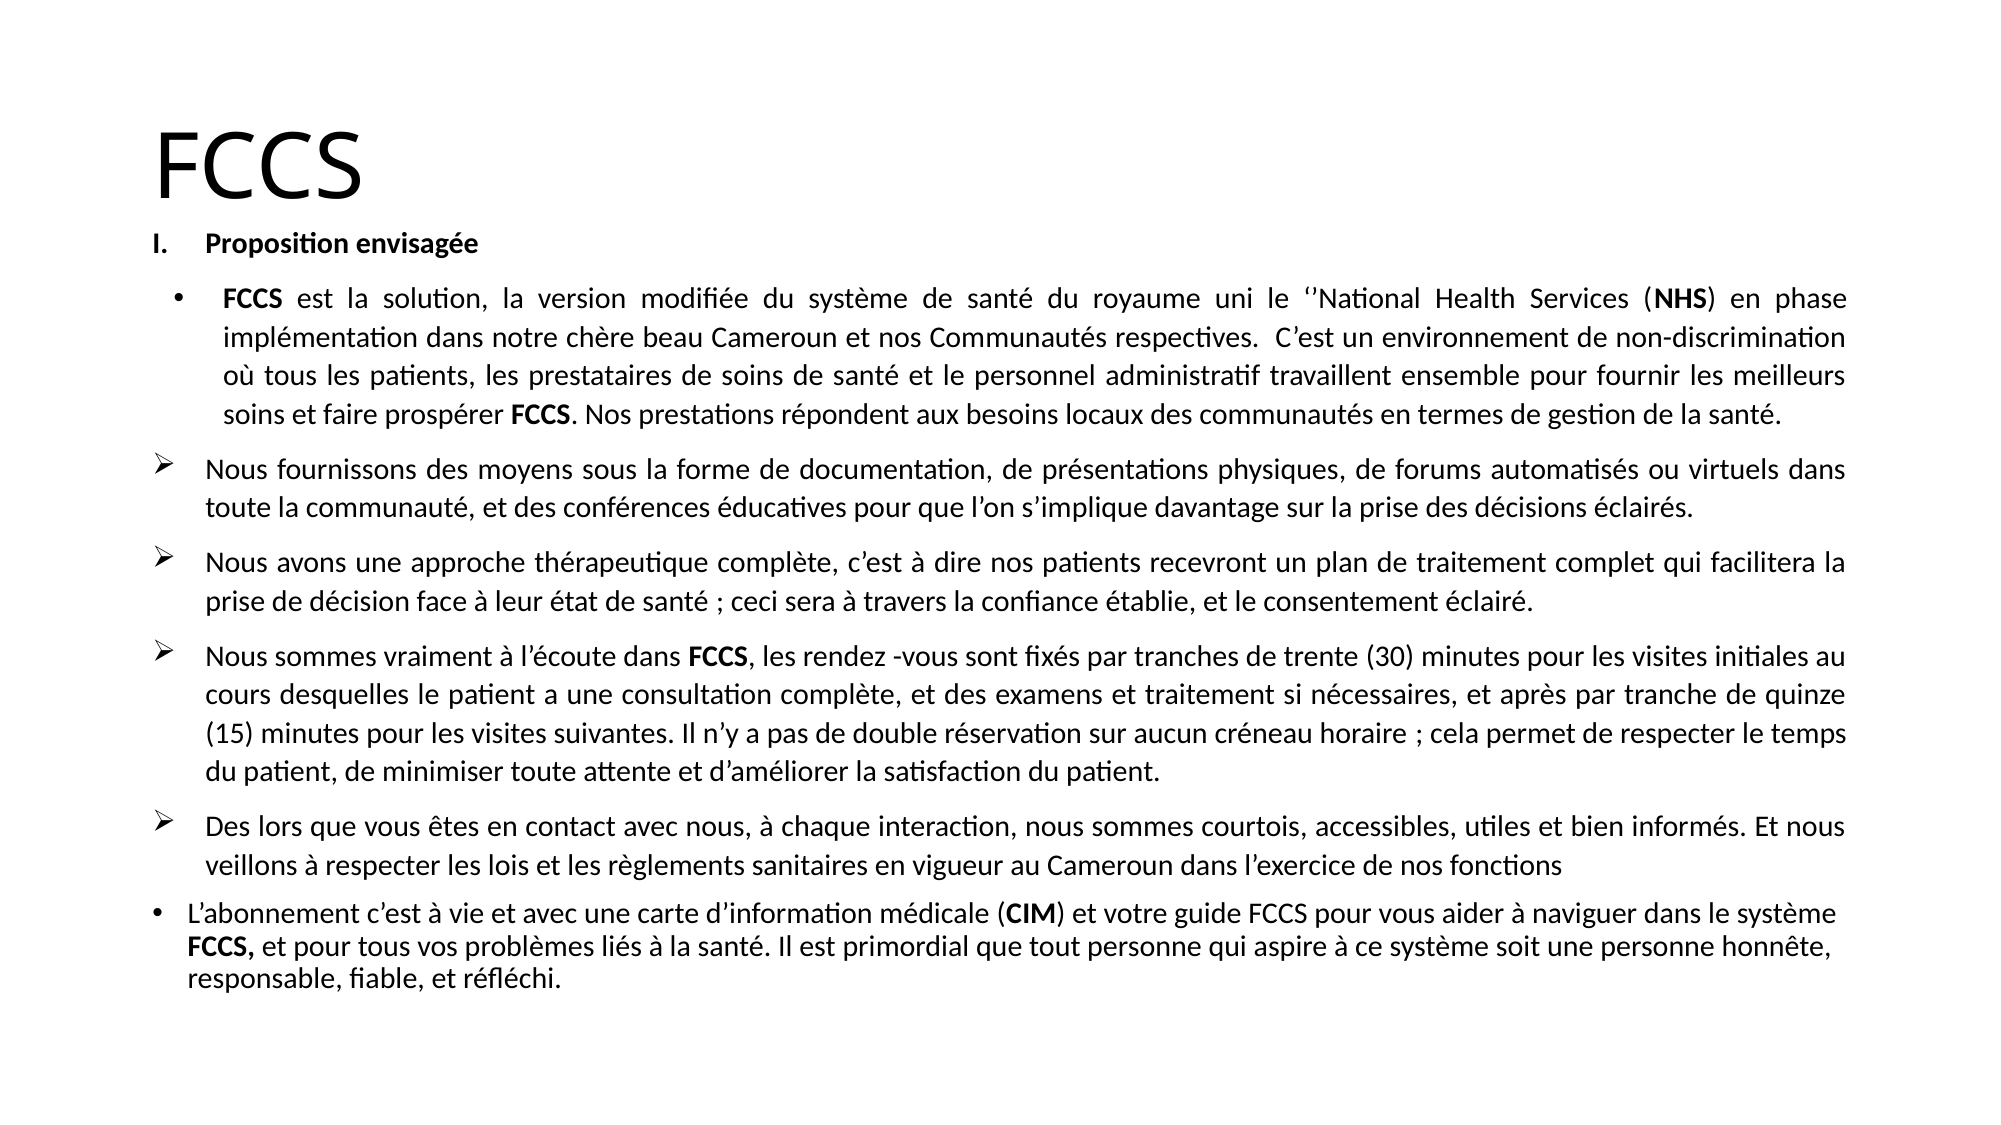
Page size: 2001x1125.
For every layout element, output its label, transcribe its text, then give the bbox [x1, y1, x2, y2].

list Proposition envisagée FCCS est la solution, la version modifiée du système de santé du royaume uni le ‘’National Health Services (NHS) en phase implémentation dans notre chère beau Cameroun et nos Communautés respectives. C’est un environnement de non-discrimination où tous les patients, les prestataires de soins de santé et le personnel administratif travaillent ensemble pour fournir les meilleurs soins et faire prospérer FCCS. Nos prestations répondent aux besoins locaux des communautés en termes de gestion de la santé. Nous fournissons des moyens sous la forme de documentation, de présentations physiques, de forums automatisés ou virtuels dans toute la communauté, et des conférences éducatives pour que l’on s’implique davantage sur la prise des décisions éclairés. Nous avons une approche thérapeutique complète, c’est à dire nos patients recevront un plan de traitement complet qui facilitera la prise de décision face à leur état de santé ; ceci sera à travers la confiance établie, et le consentement éclairé. Nous sommes vraiment à l’écoute dans FCCS, les rendez -vous sont fixés par tranches de trente (30) minutes pour les visites initiales au cours desquelles le patient a une consultation complète, et des examens et traitement si nécessaires, et après par tranche de quinze (15) minutes pour les visites suivantes. Il n’y a pas de double réservation sur aucun créneau horaire ; cela permet de respecter le temps du patient, de minimiser toute attente et d’améliorer la satisfaction du patient. Des lors que vous êtes en contact avec nous, à chaque interaction, nous sommes courtois, accessibles, utiles et bien informés. Et nous veillons à respecter les lois et les règlements sanitaires en vigueur au Cameroun dans l’exercice de nos fonctions L’abonnement c’est à vie et avec une carte d’information médicale (CIM) et votre guide FCCS pour vous aider à naviguer dans le système FCCS, et pour tous vos problèmes liés à la santé. Il est primordial que tout personne qui aspire à ce système soit une personne honnête, responsable, fiable, et réfléchi. [137, 213, 1863, 1014]
title FCCS [137, 59, 1863, 213]
